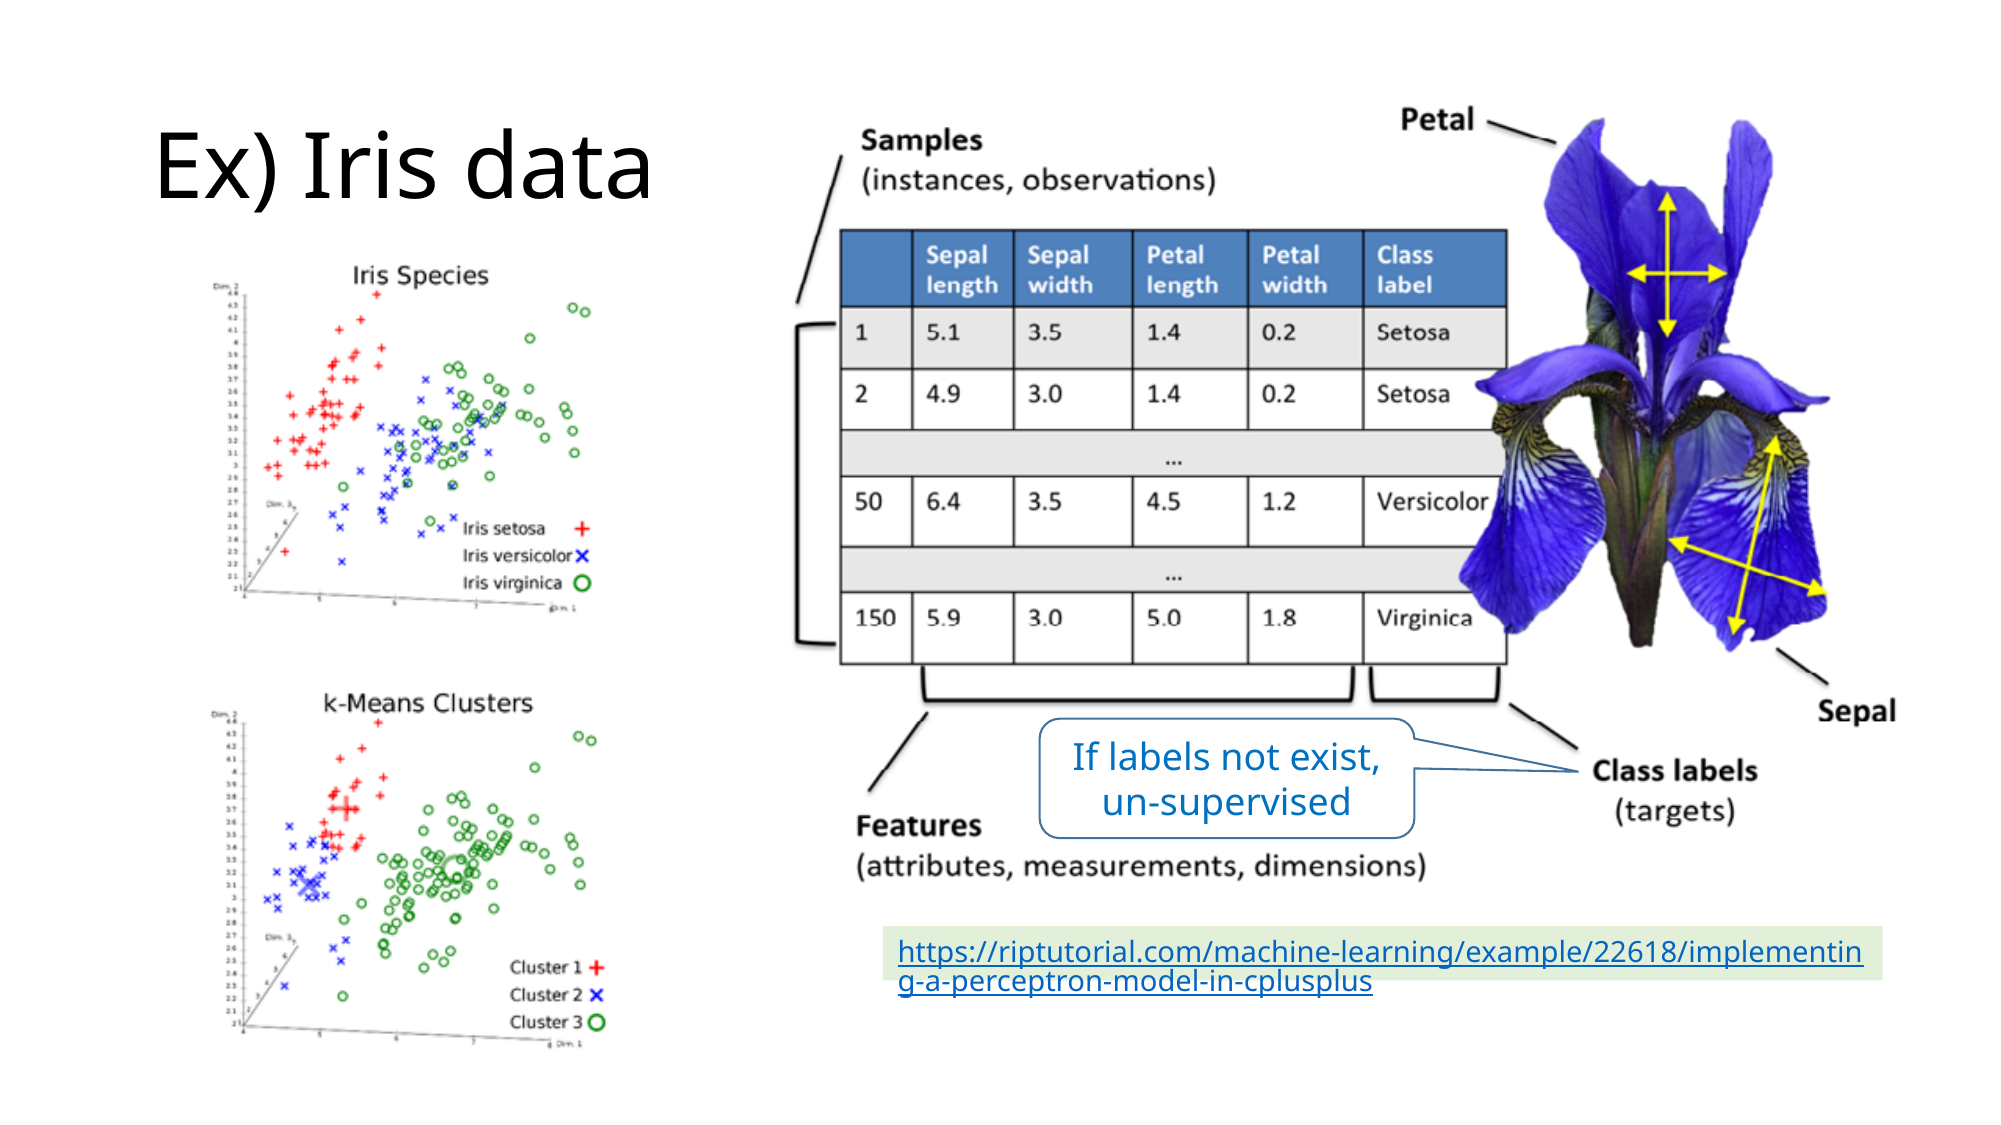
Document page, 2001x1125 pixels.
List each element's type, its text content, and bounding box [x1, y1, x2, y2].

picture [207, 254, 599, 625]
picture [766, 65, 1903, 892]
text_box https://riptutorial.com/machine-learning/example/22618/implementing-a-perceptron-model-in-cplusplus [882, 926, 1883, 981]
title Ex) Iris data [137, 59, 1863, 278]
picture [207, 683, 620, 1061]
